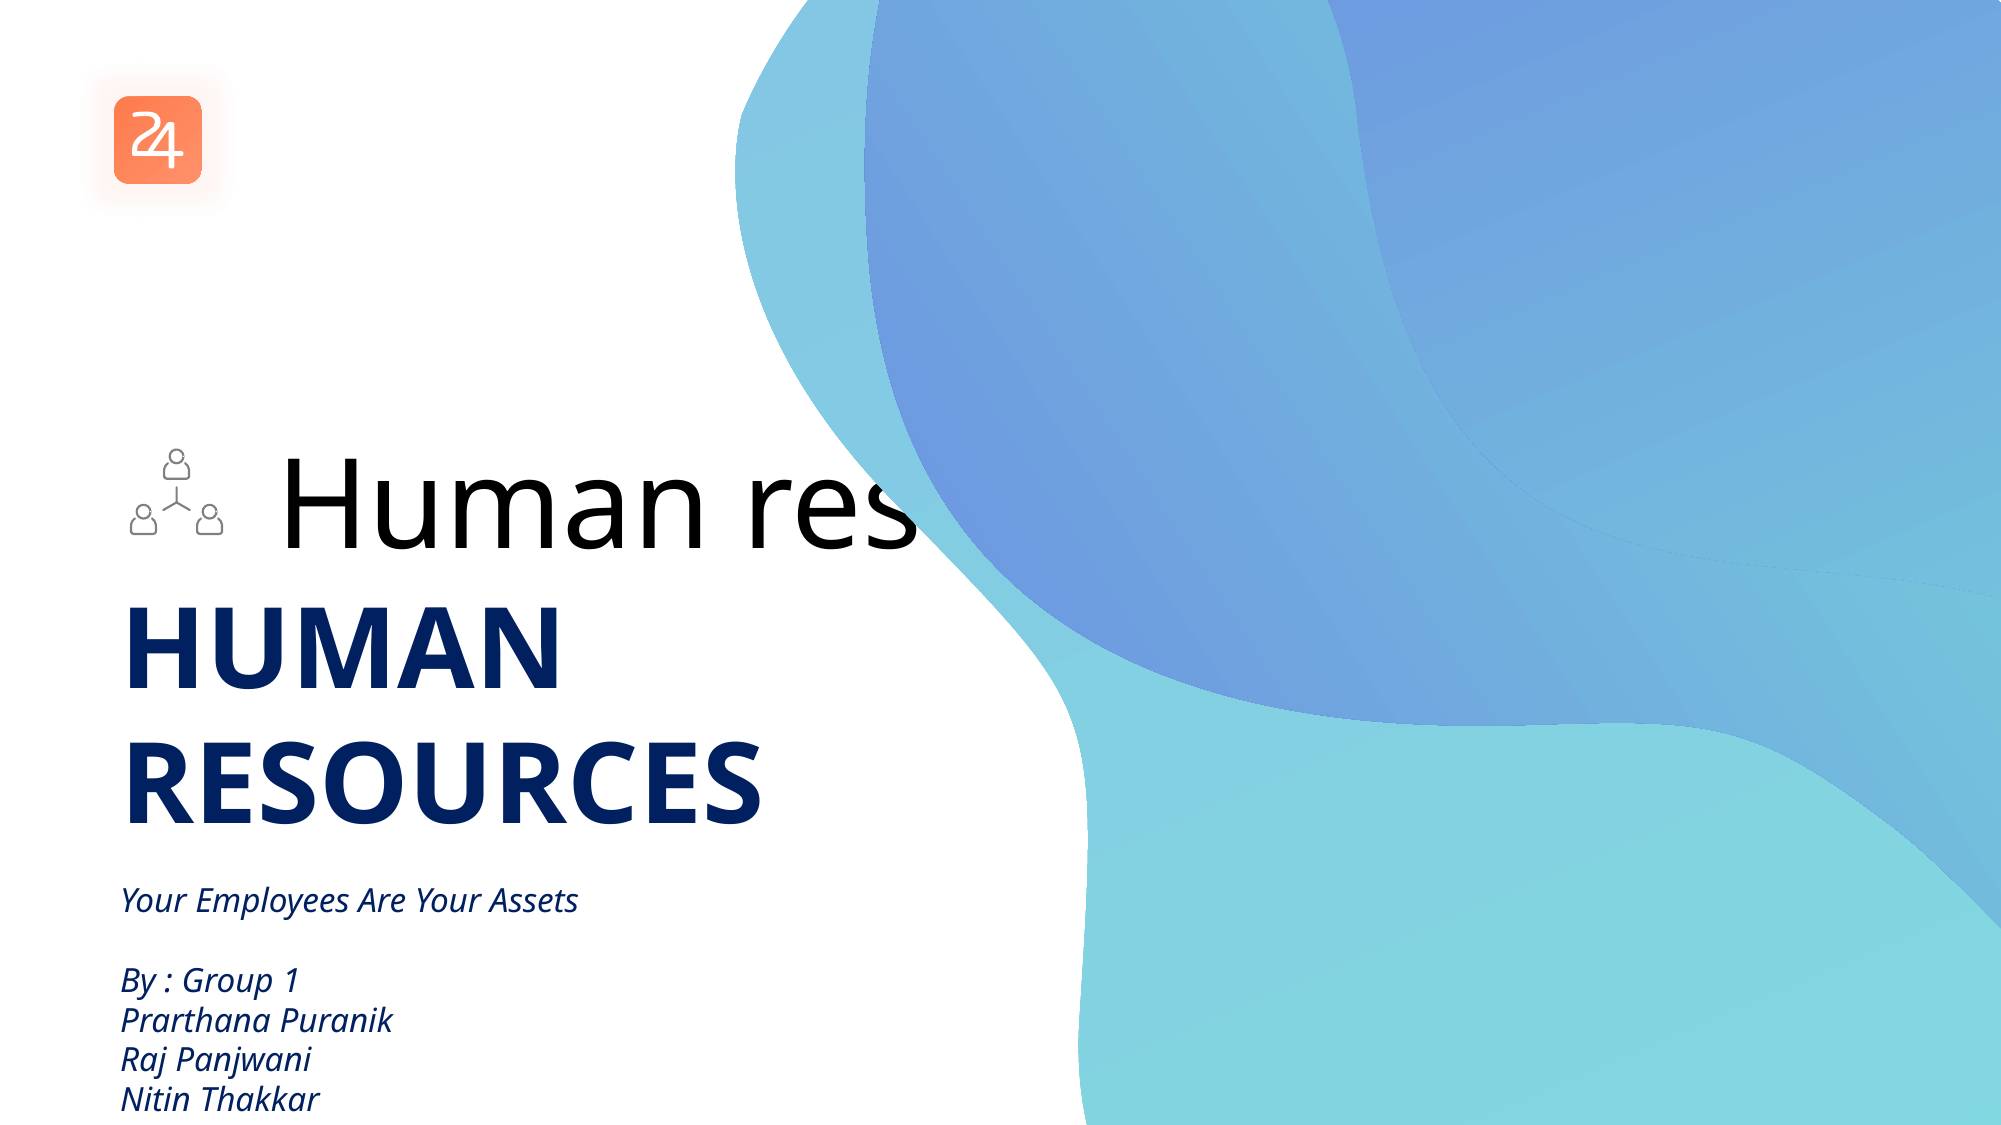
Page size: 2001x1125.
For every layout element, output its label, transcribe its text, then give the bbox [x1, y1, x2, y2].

title Human resources slide 1 [249, 184, 796, 576]
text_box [129, 448, 224, 536]
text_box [114, 96, 202, 184]
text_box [796, 0, 2000, 1125]
text_box HUMAN RESOURCES [120, 576, 796, 847]
text_box Your Employees Are Your Assets By : Group 1 Prarthana Puranik Raj Panjwani Nitin Thakkar [120, 878, 701, 1119]
